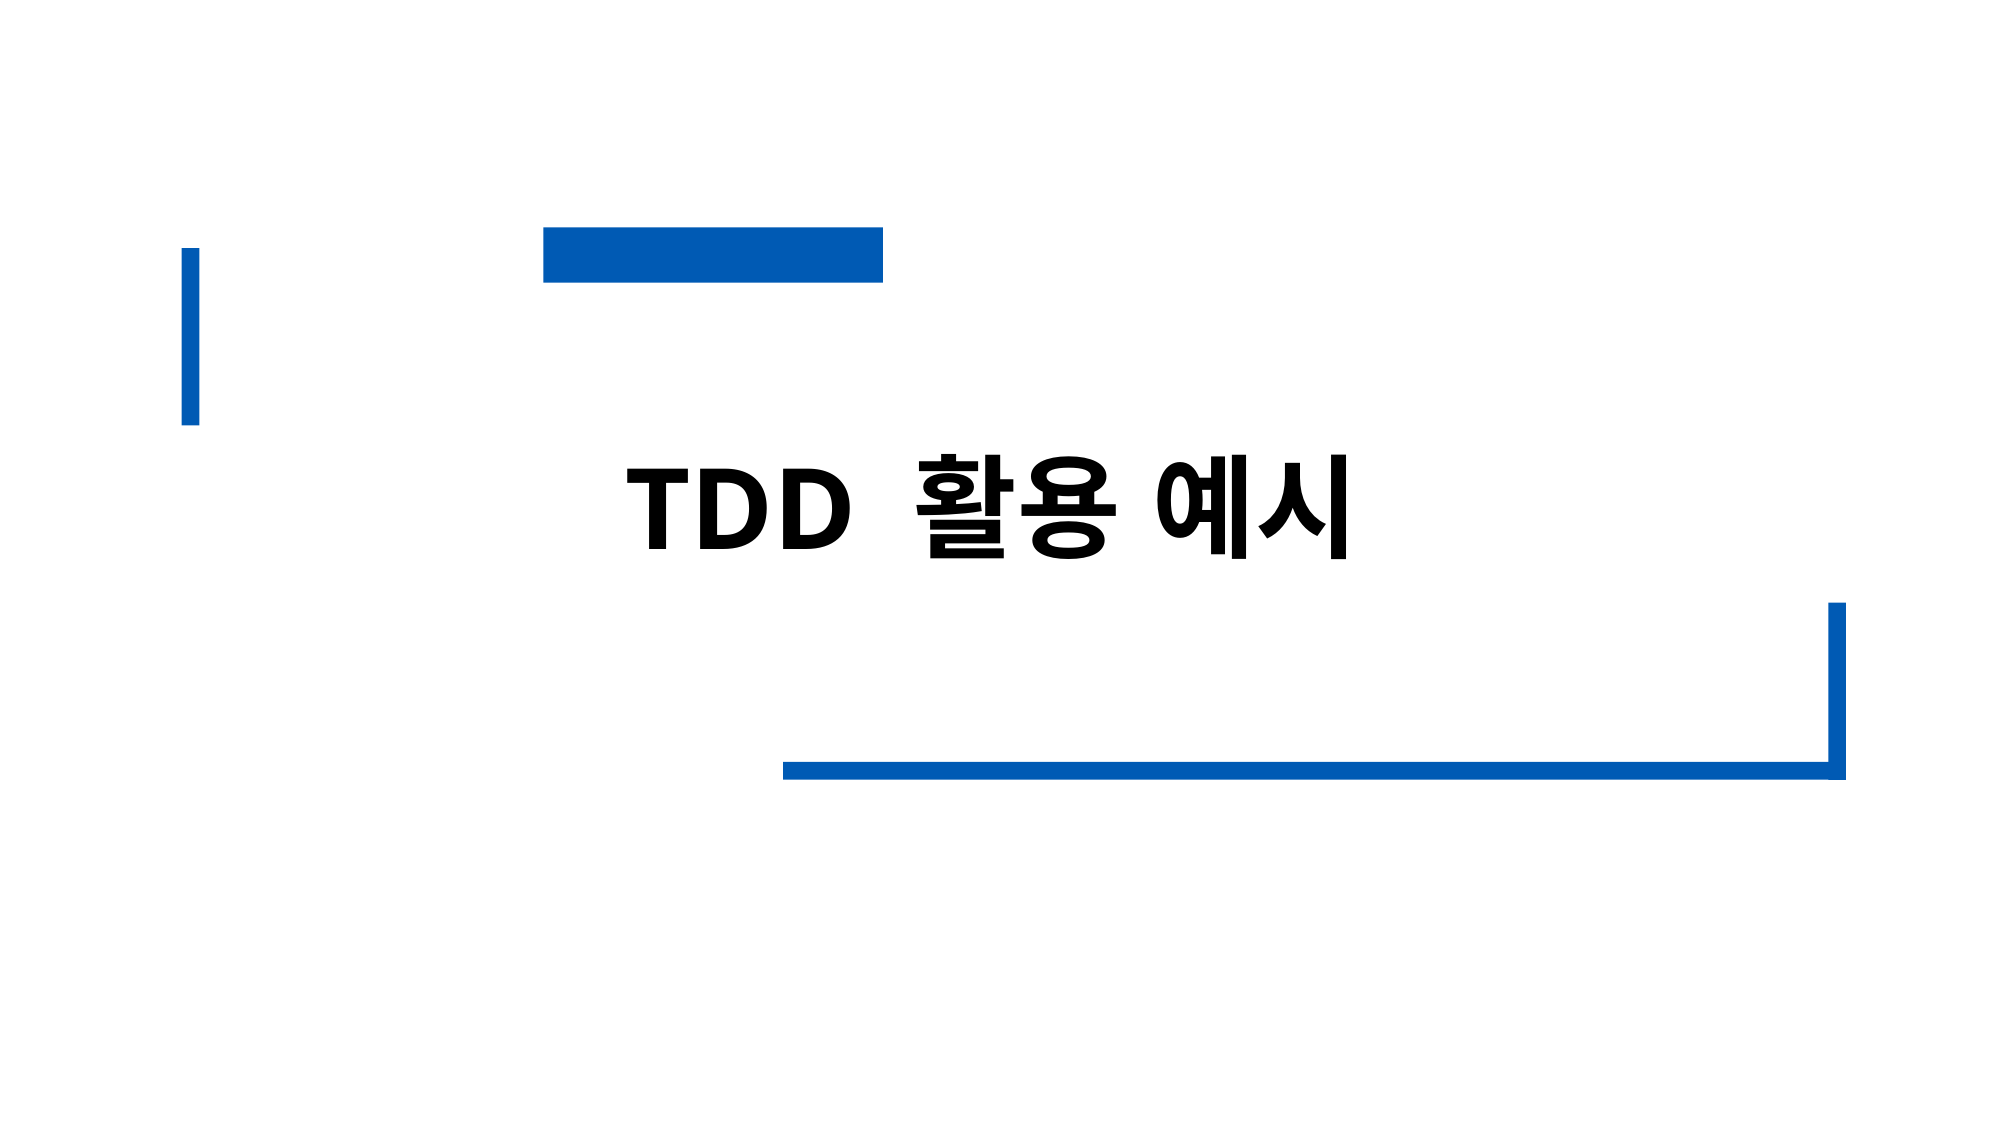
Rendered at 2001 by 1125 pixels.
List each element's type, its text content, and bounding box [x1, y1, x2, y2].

list TDD 활용 예시 [267, 305, 1733, 721]
